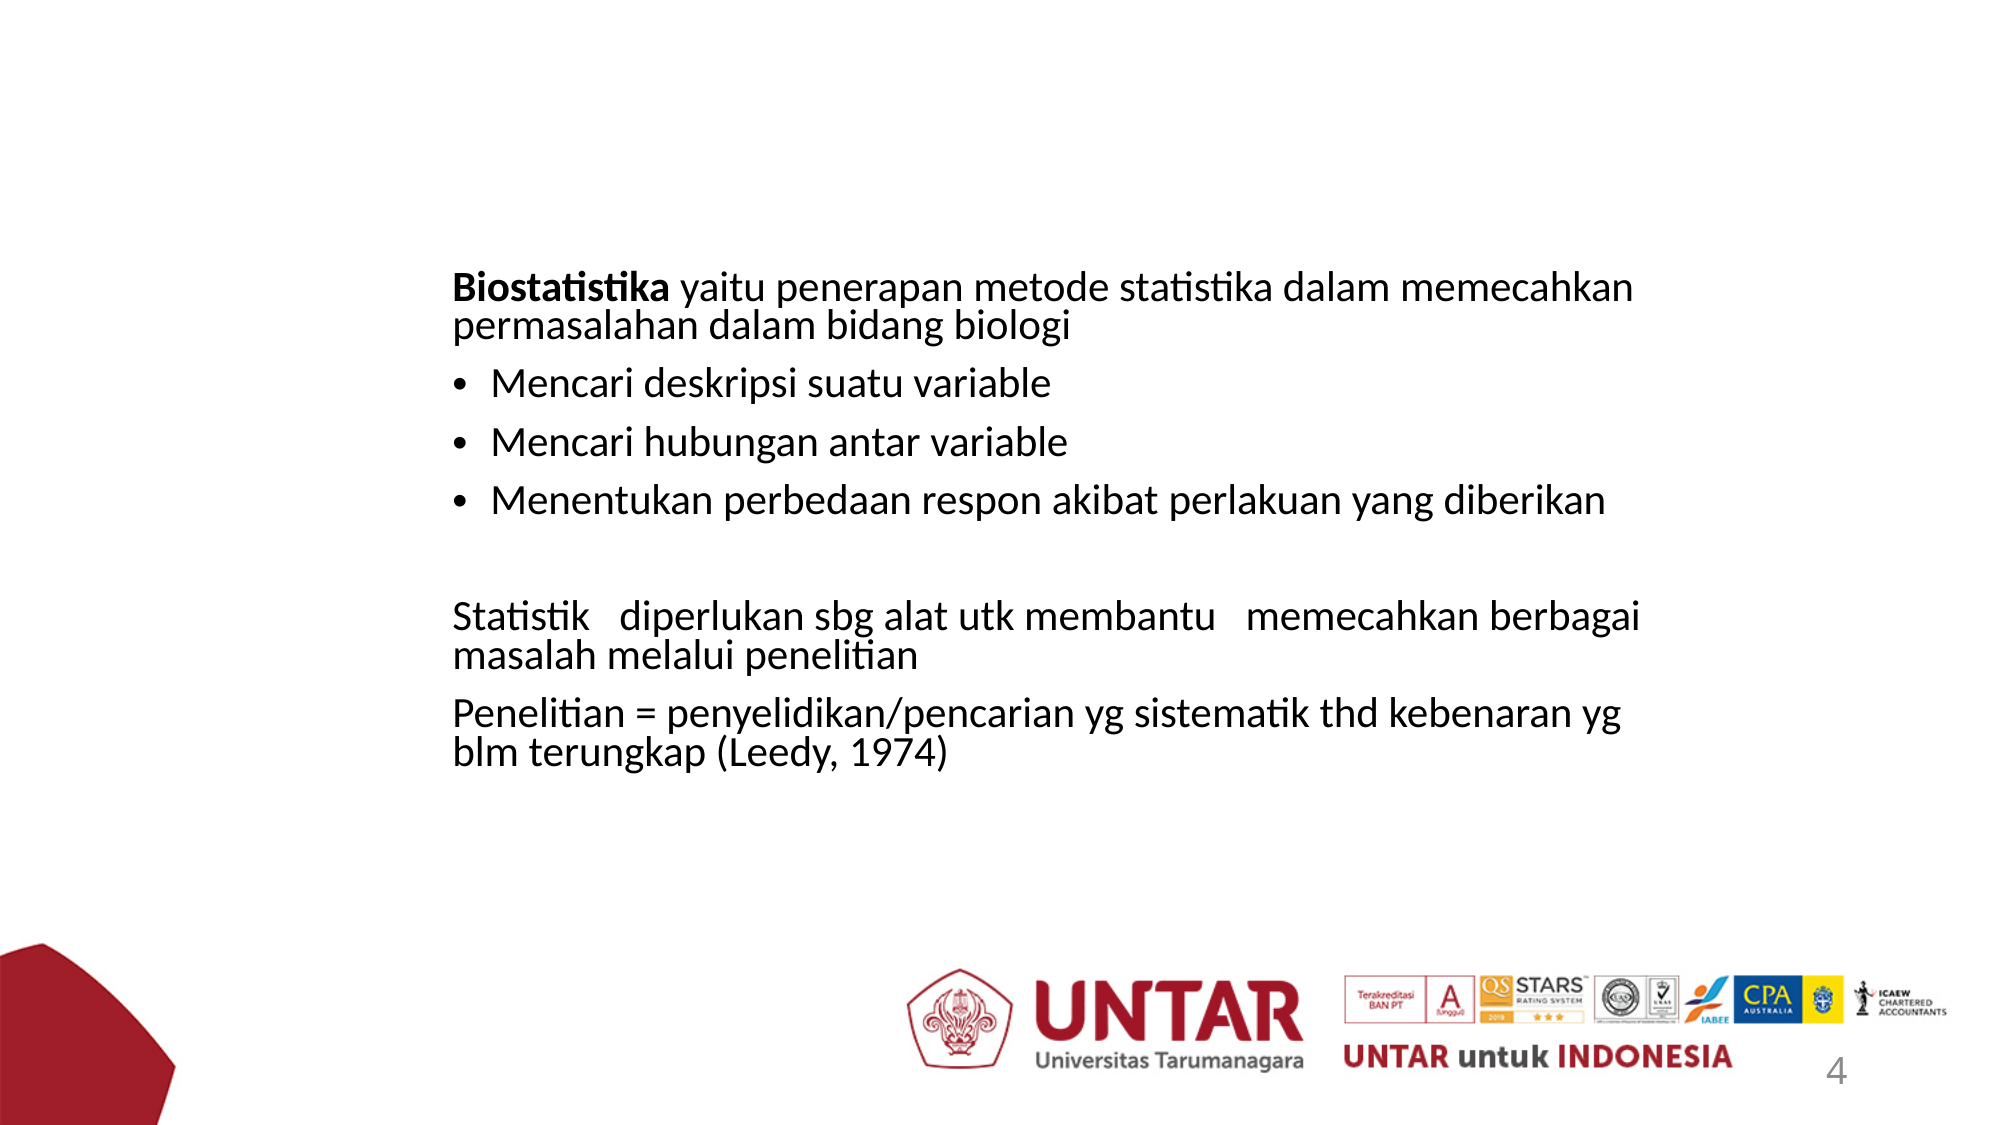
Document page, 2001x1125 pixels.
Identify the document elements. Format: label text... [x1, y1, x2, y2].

picture [0, 0, 2001, 1125]
slide_number 4 [1412, 1042, 1863, 1103]
list Biostatistika yaitu penerapan metode statistika dalam memecahkan permasalahan dalam bidang biologi Mencari deskripsi suatu variable Mencari hubungan antar variable Menentukan perbedaan respon akibat perlakuan yang diberikan Statistik diperlukan sbg alat utk membantu memecahkan berbagai masalah melalui penelitian Penelitian = penyelidikan/pencarian yg sistematik thd kebenaran yg blm terungkap (Leedy, 1974) [437, 262, 1713, 938]
